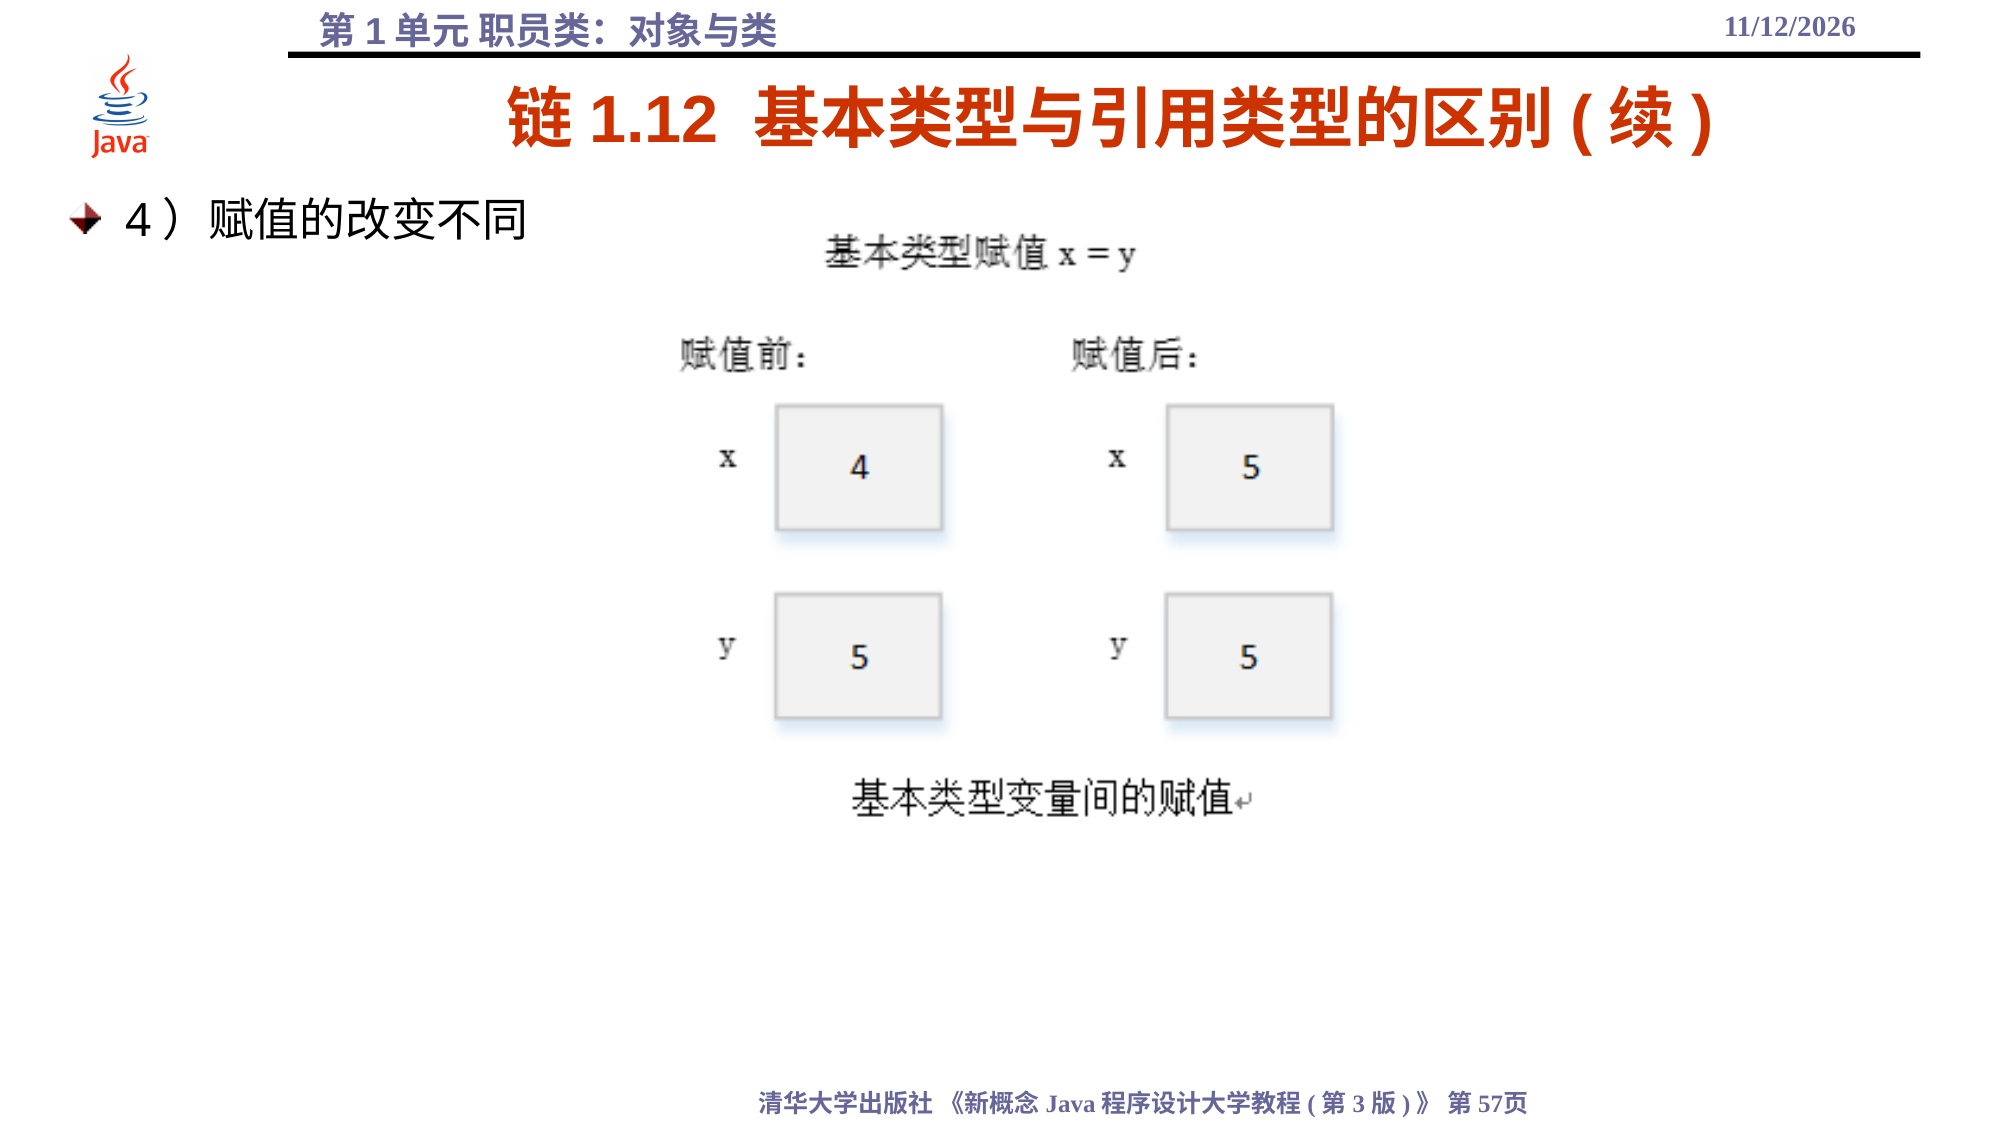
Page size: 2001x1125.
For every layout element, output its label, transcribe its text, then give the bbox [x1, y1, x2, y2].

picture [90, 53, 151, 159]
list 4）赋值的改变不同 [53, 182, 1919, 983]
picture [68, 201, 101, 234]
title 链1.12 基本类型与引用类型的区别(续) [272, 63, 1949, 164]
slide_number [1579, 0, 2000, 48]
picture [672, 211, 1367, 844]
